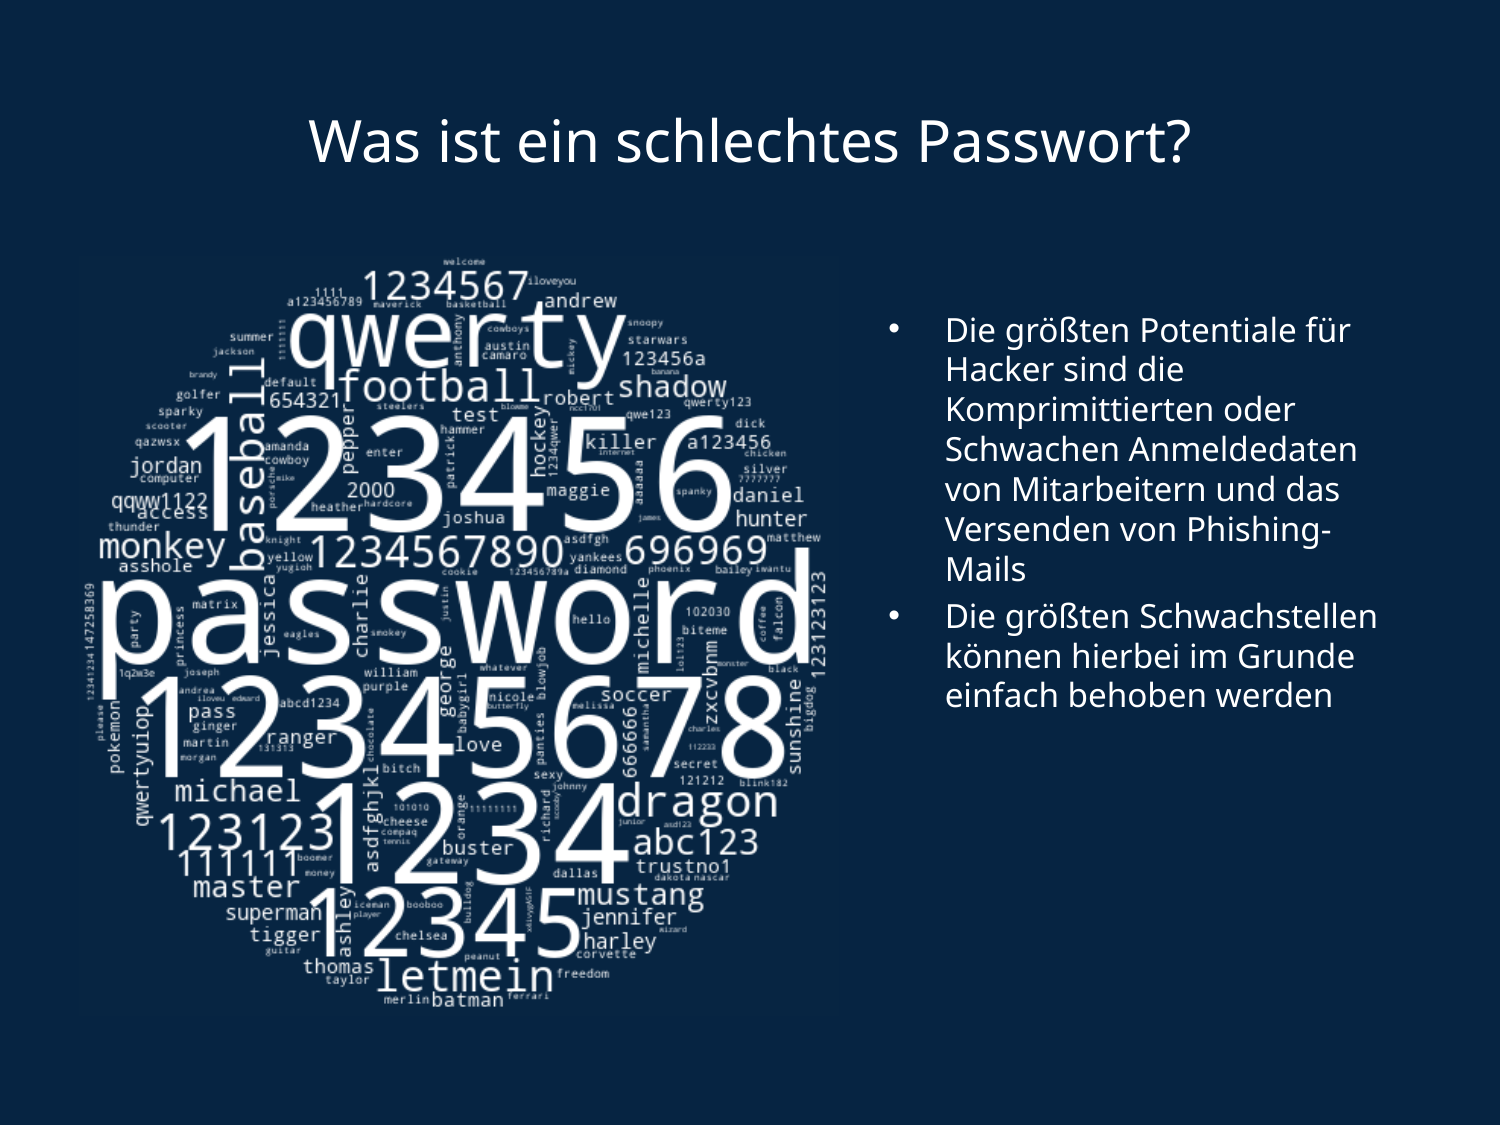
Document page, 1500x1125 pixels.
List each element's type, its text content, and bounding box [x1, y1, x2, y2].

picture [79, 256, 839, 1016]
title Was ist ein schlechtes Passwort? [75, 45, 1425, 233]
list Die größten Potentiale für Hacker sind die Komprimittierten oder Schwachen Anmeldedaten von Mitarbeitern und das Versenden von Phishing-Mails Die größten Schwachstellen können hierbei im Grunde einfach behoben werden [873, 254, 1425, 1016]
